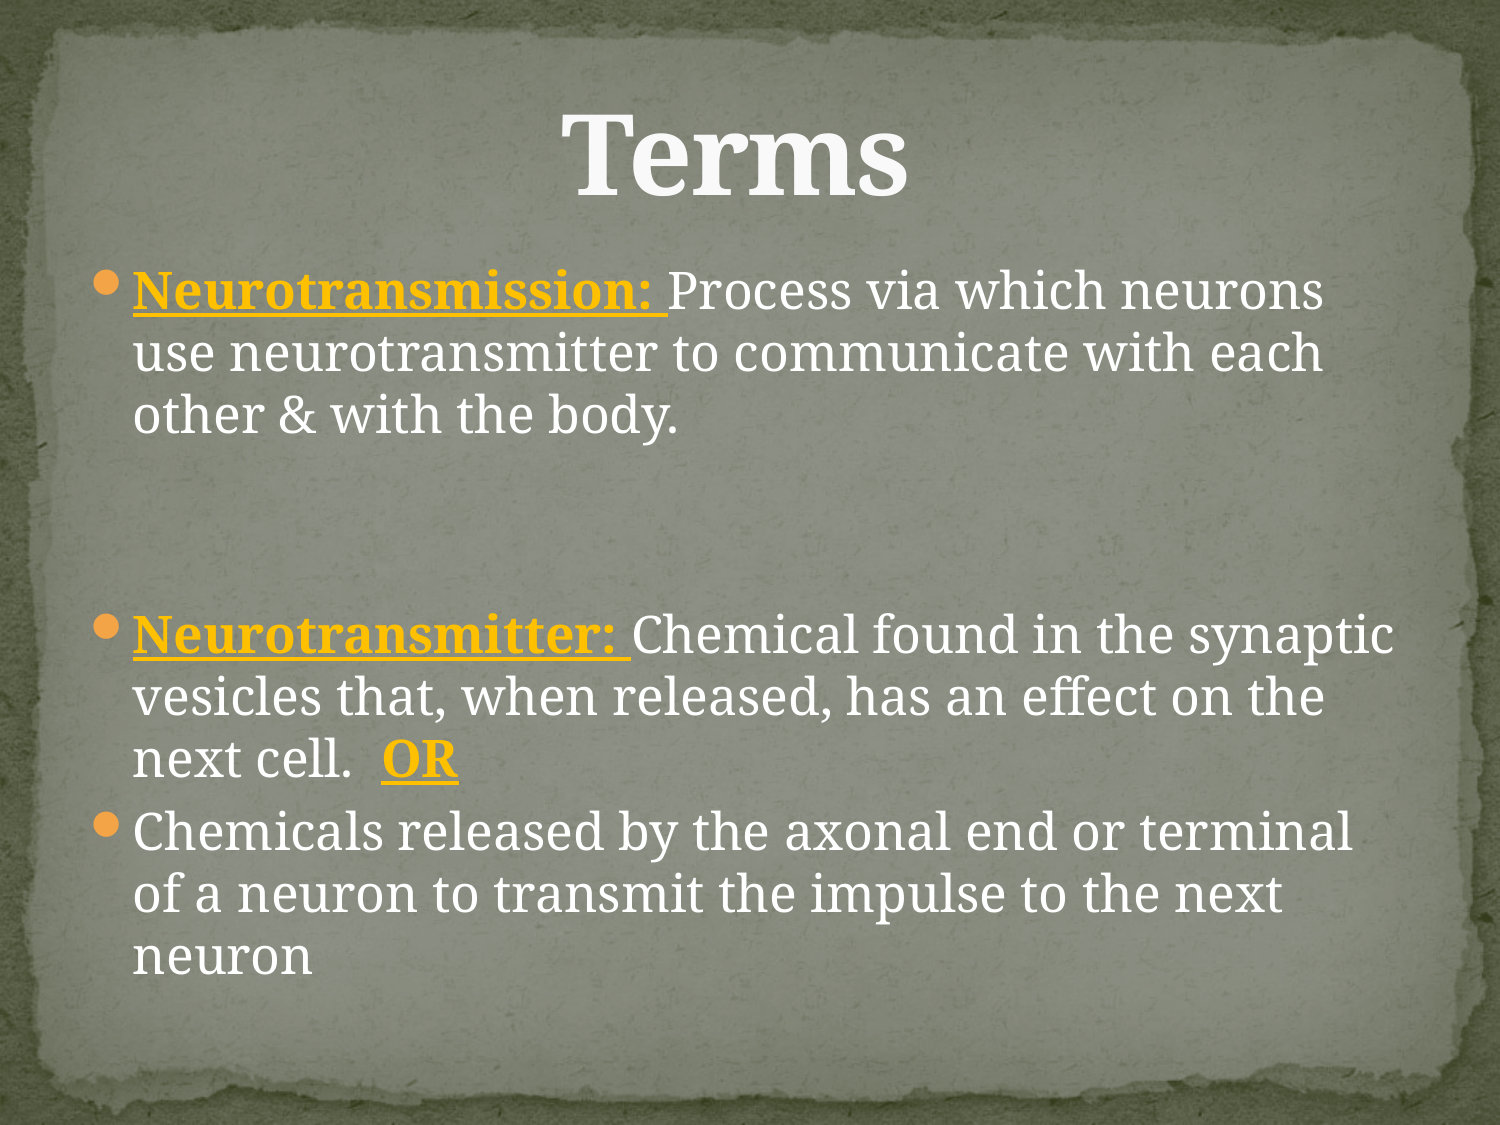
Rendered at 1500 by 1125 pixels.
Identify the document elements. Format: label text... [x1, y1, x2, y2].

title Terms [74, 24, 1425, 225]
list Neurotransmission: Process via which neurons use neurotransmitter to communicate with each other & with the body. Neurotransmitter: Chemical found in the synaptic vesicles that, when released, has an effect on the next cell. OR Chemicals released by the axonal end or terminal of a neuron to transmit the impulse to the next neuron [75, 249, 1425, 1000]
